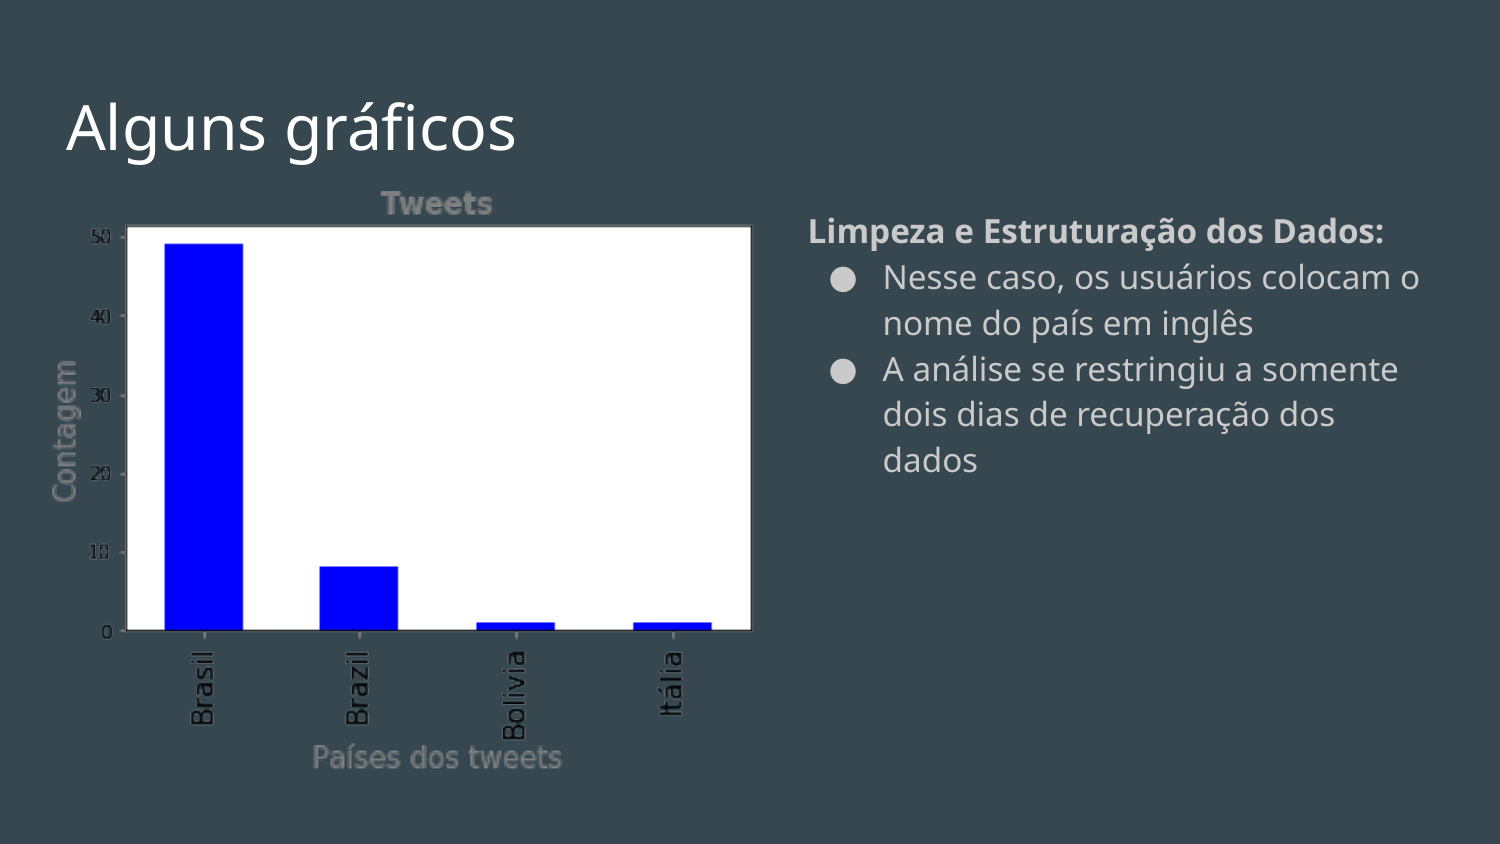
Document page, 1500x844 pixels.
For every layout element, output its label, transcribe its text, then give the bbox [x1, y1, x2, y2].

picture [40, 179, 770, 788]
list Limpeza e Estruturação dos Dados: Nesse caso, os usuários colocam o nome do país em inglês A análise se restringiu a somente dois dias de recuperação dos dados [792, 189, 1449, 750]
title Alguns gráficos [51, 72, 1449, 167]
